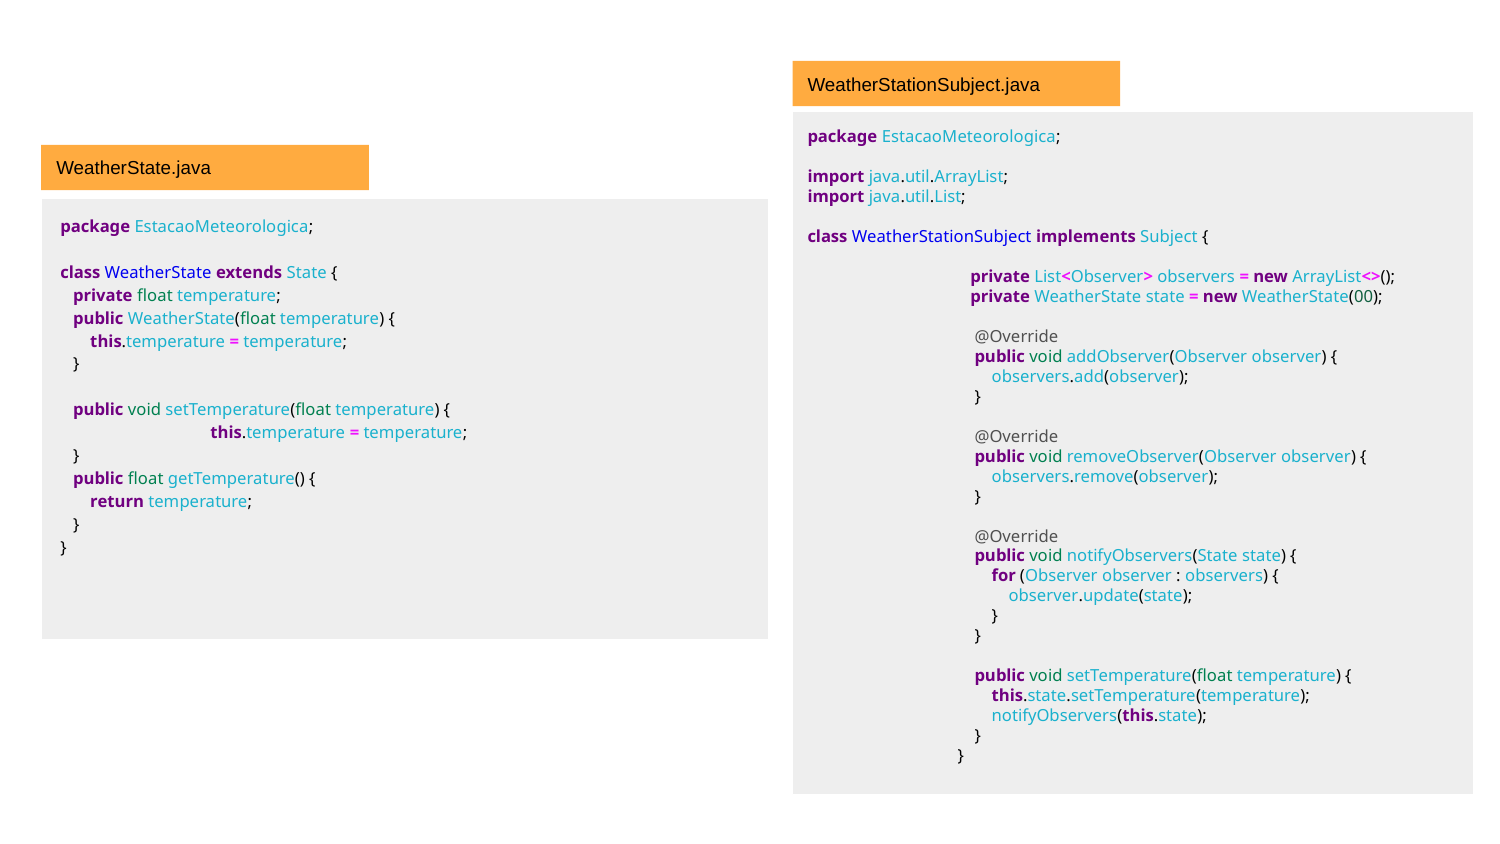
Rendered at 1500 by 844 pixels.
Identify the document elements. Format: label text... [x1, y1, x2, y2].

text_box WeatherStationSubject.java [792, 60, 1121, 107]
text_box WeatherState.java [41, 144, 369, 191]
text_box package EstacaoMeteorologica; import java.util.ArrayList; import java.util.List; class WeatherStationSubject implements Subject { private List<Observer> observers = new ArrayList<>(); private WeatherState state = new WeatherState(00); @Override public void addObserver(Observer observer) { observers.add(observer); } @Override public void removeObserver(Observer observer) { observers.remove(observer); } @Override public void notifyObservers(State state) { for (Observer observer : observers) { observer.update(state); } } public void setTemperature(float temperature) { this.state.setTemperature(temperature); notifyObservers(this.state); } } [792, 111, 1474, 795]
text_box package EstacaoMeteorologica; class WeatherState extends State { private float temperature; public WeatherState(float temperature) { this.temperature = temperature; } public void setTemperature(float temperature) { this.temperature = temperature; } public float getTemperature() { return temperature; } } [41, 197, 769, 640]
